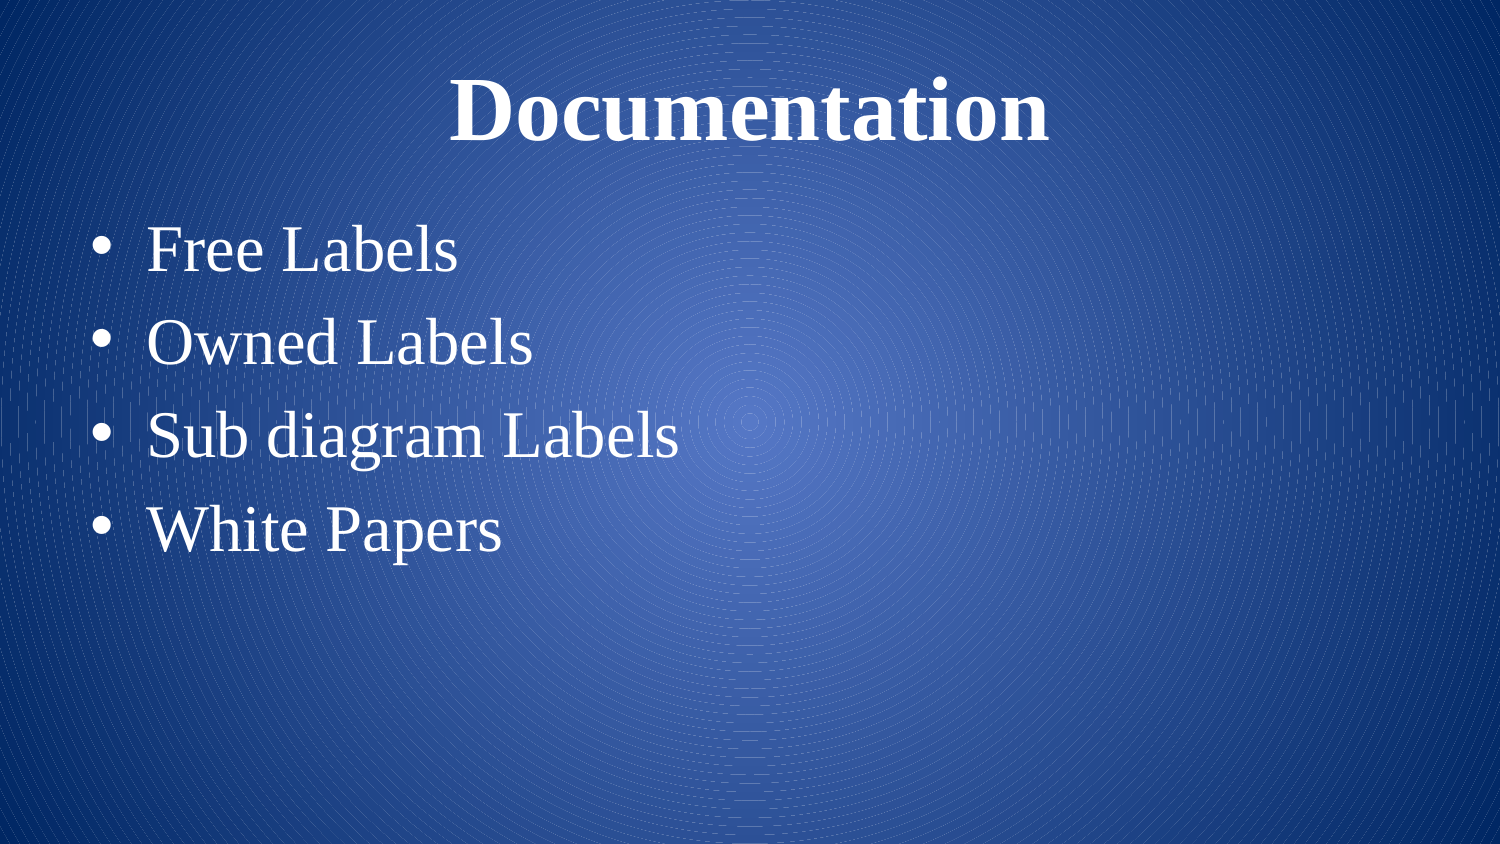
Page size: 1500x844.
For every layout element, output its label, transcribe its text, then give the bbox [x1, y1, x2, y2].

title Documentation [75, 33, 1425, 175]
list Free Labels Owned Labels Sub diagram Labels White Papers [75, 196, 1425, 754]
